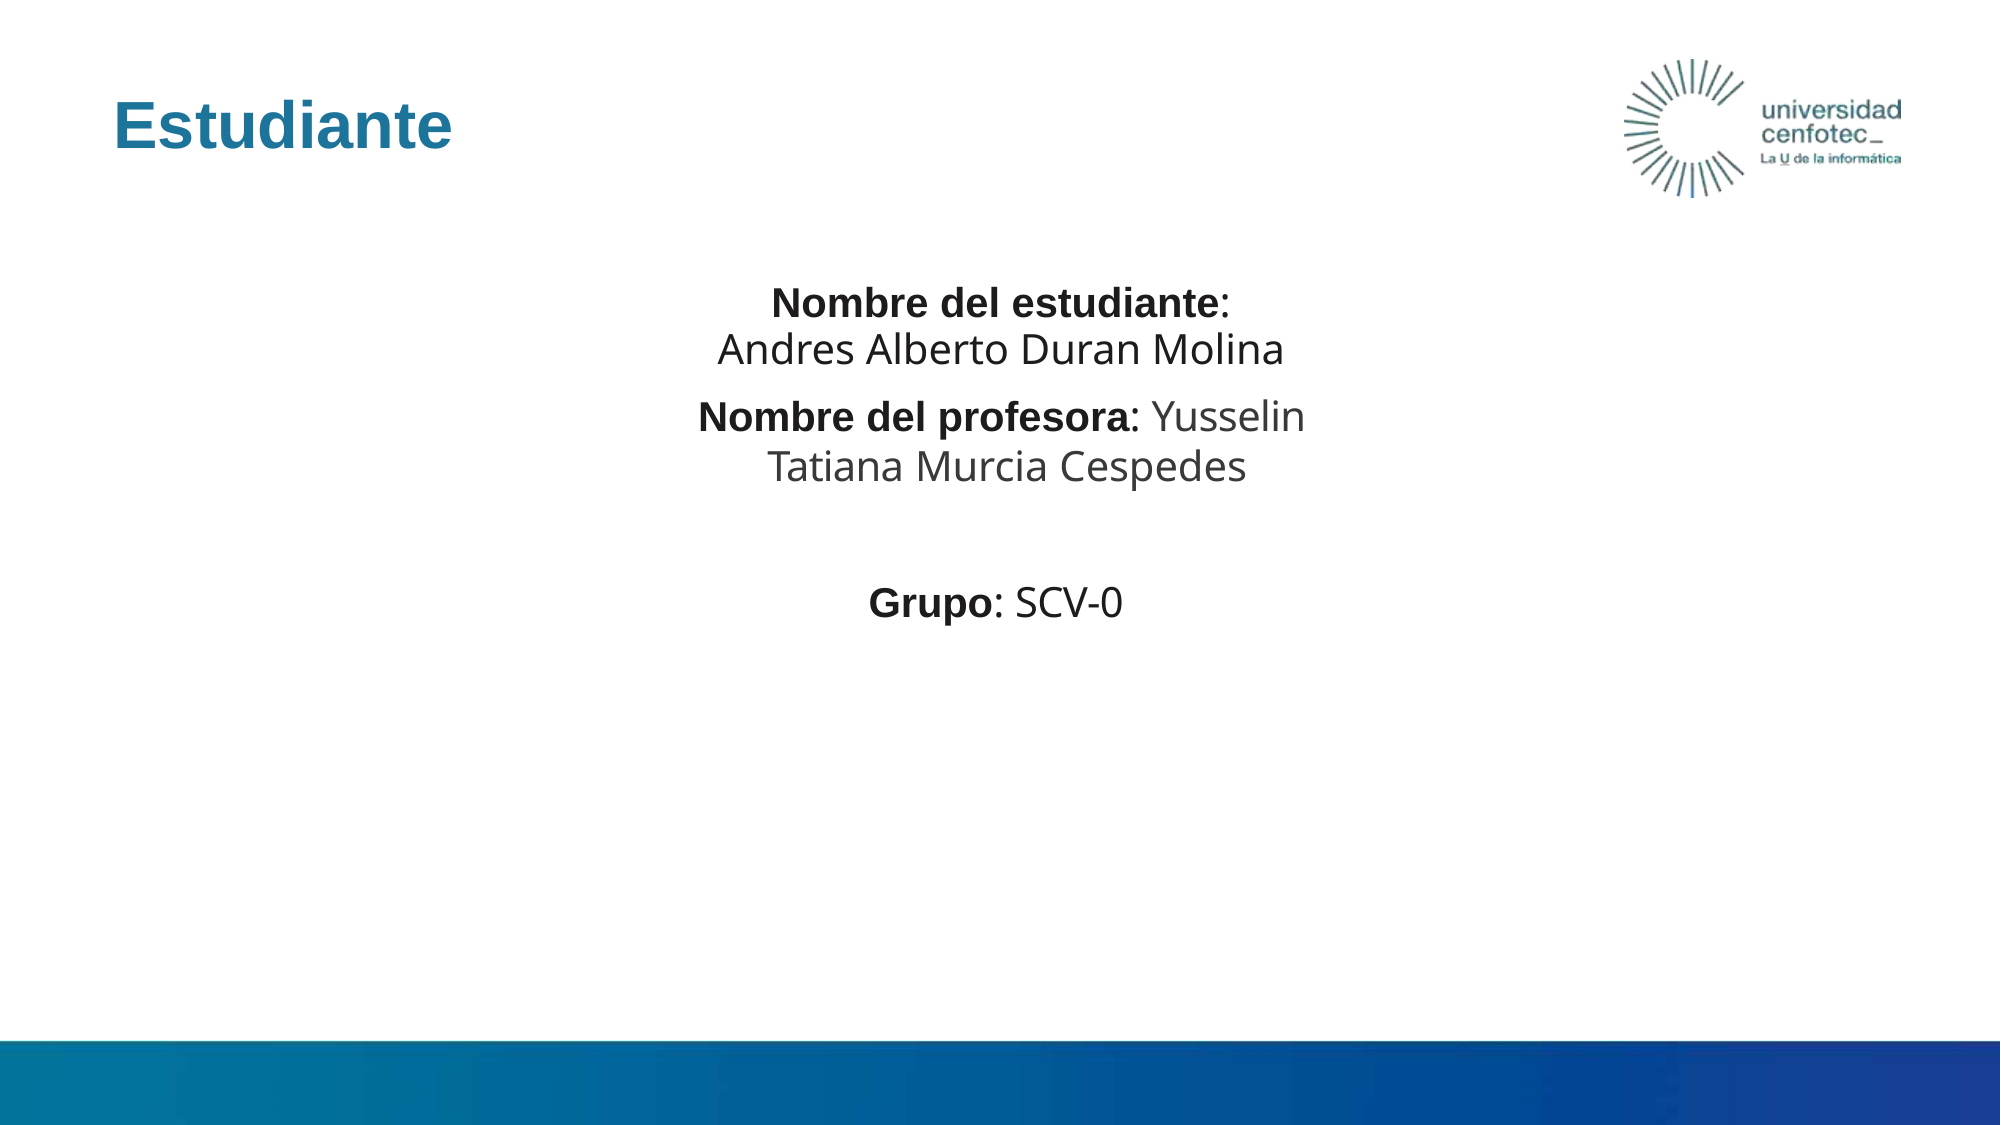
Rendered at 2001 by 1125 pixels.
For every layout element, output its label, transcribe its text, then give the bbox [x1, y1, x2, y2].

picture [0, 1040, 2000, 1125]
text_box Nombre del estudiante: Andres Alberto Duran Molina Nombre del profesora: Yusselin Tatiana Murcia Cespedes Grupo: SCV-0 [695, 276, 1307, 627]
title Estudiante [111, 80, 456, 271]
picture [1624, 59, 1901, 198]
